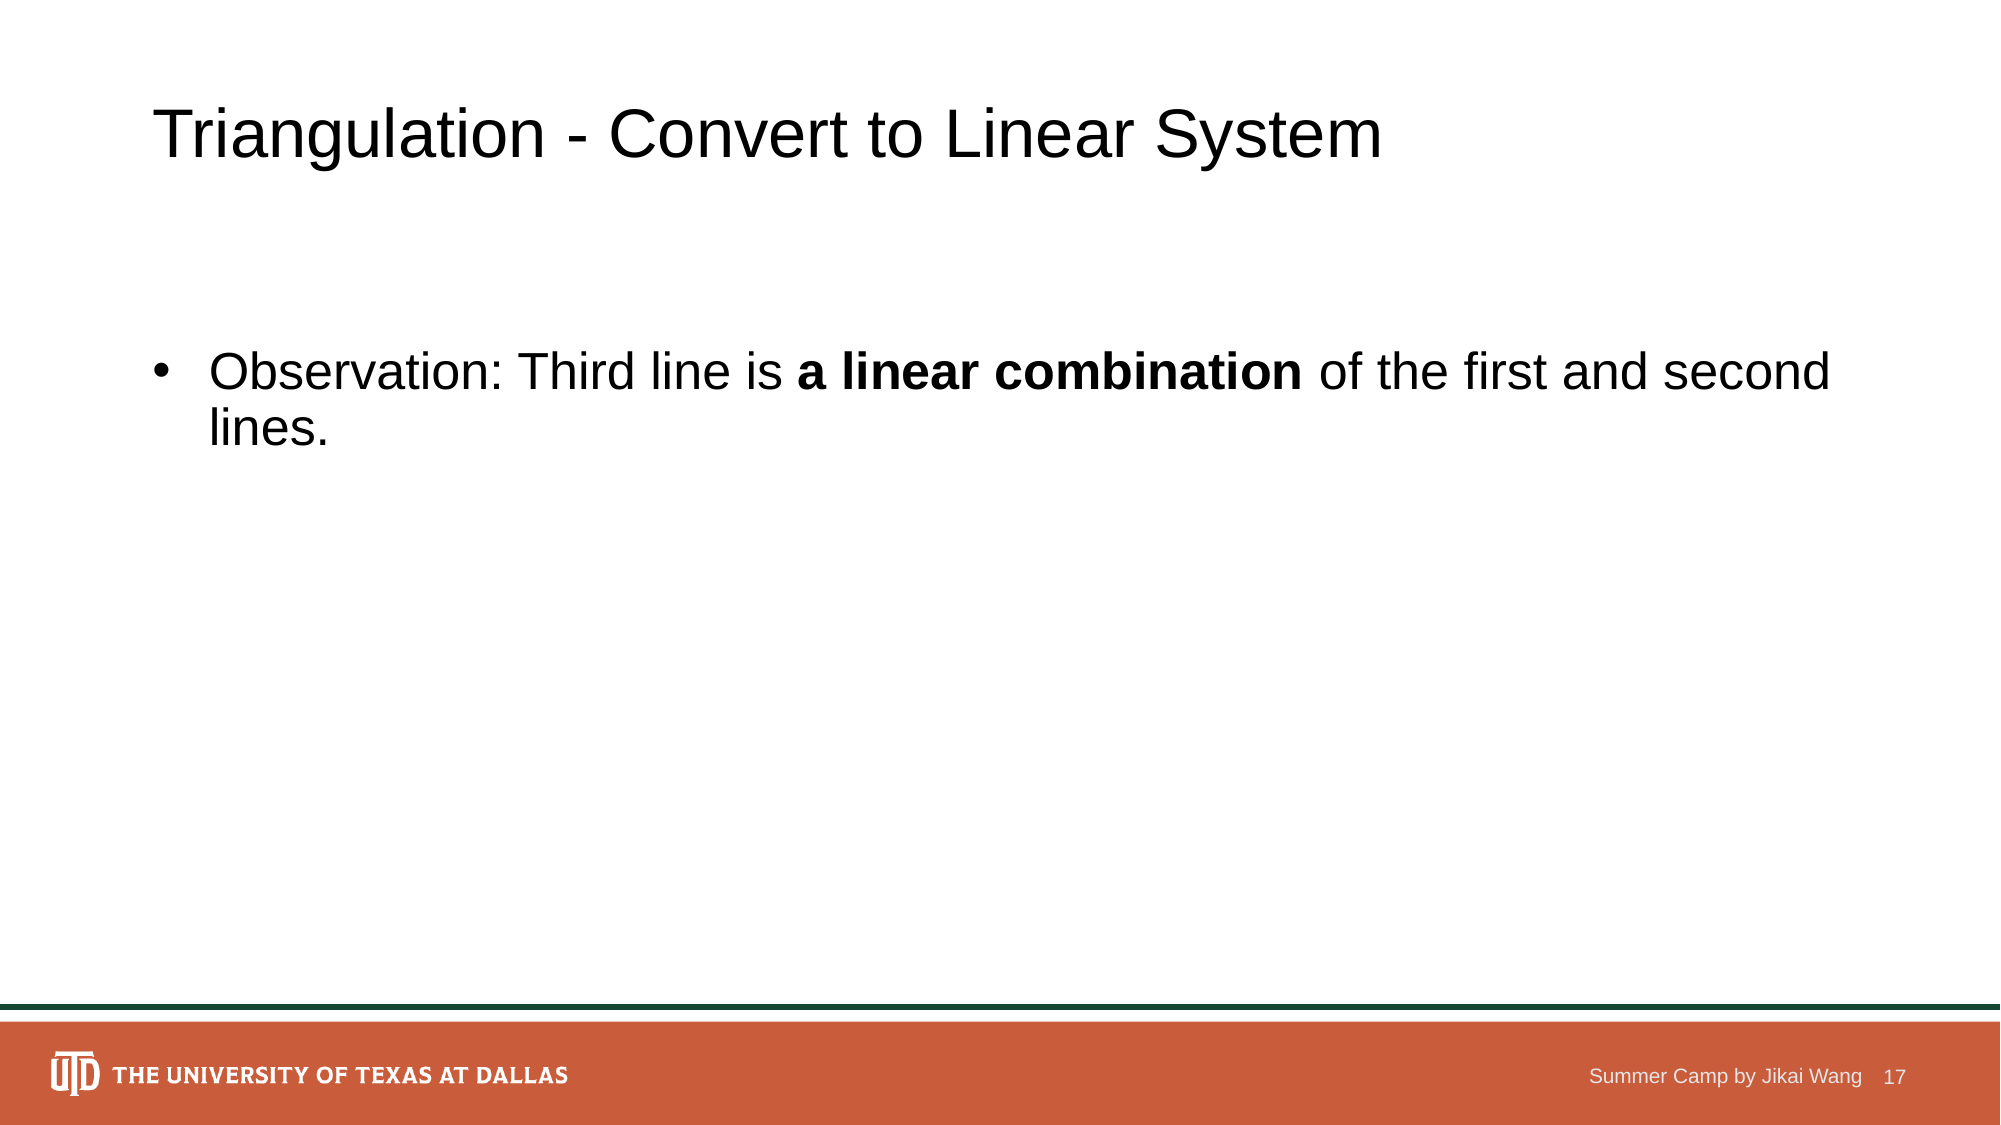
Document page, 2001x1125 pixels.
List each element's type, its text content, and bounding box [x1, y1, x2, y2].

footer Summer Camp by Jikai Wang [662, 1059, 1863, 1092]
slide_number 17 [1862, 1060, 1922, 1092]
title Triangulation - Convert to Linear System [137, 40, 1863, 231]
picture [24, 1021, 588, 1121]
